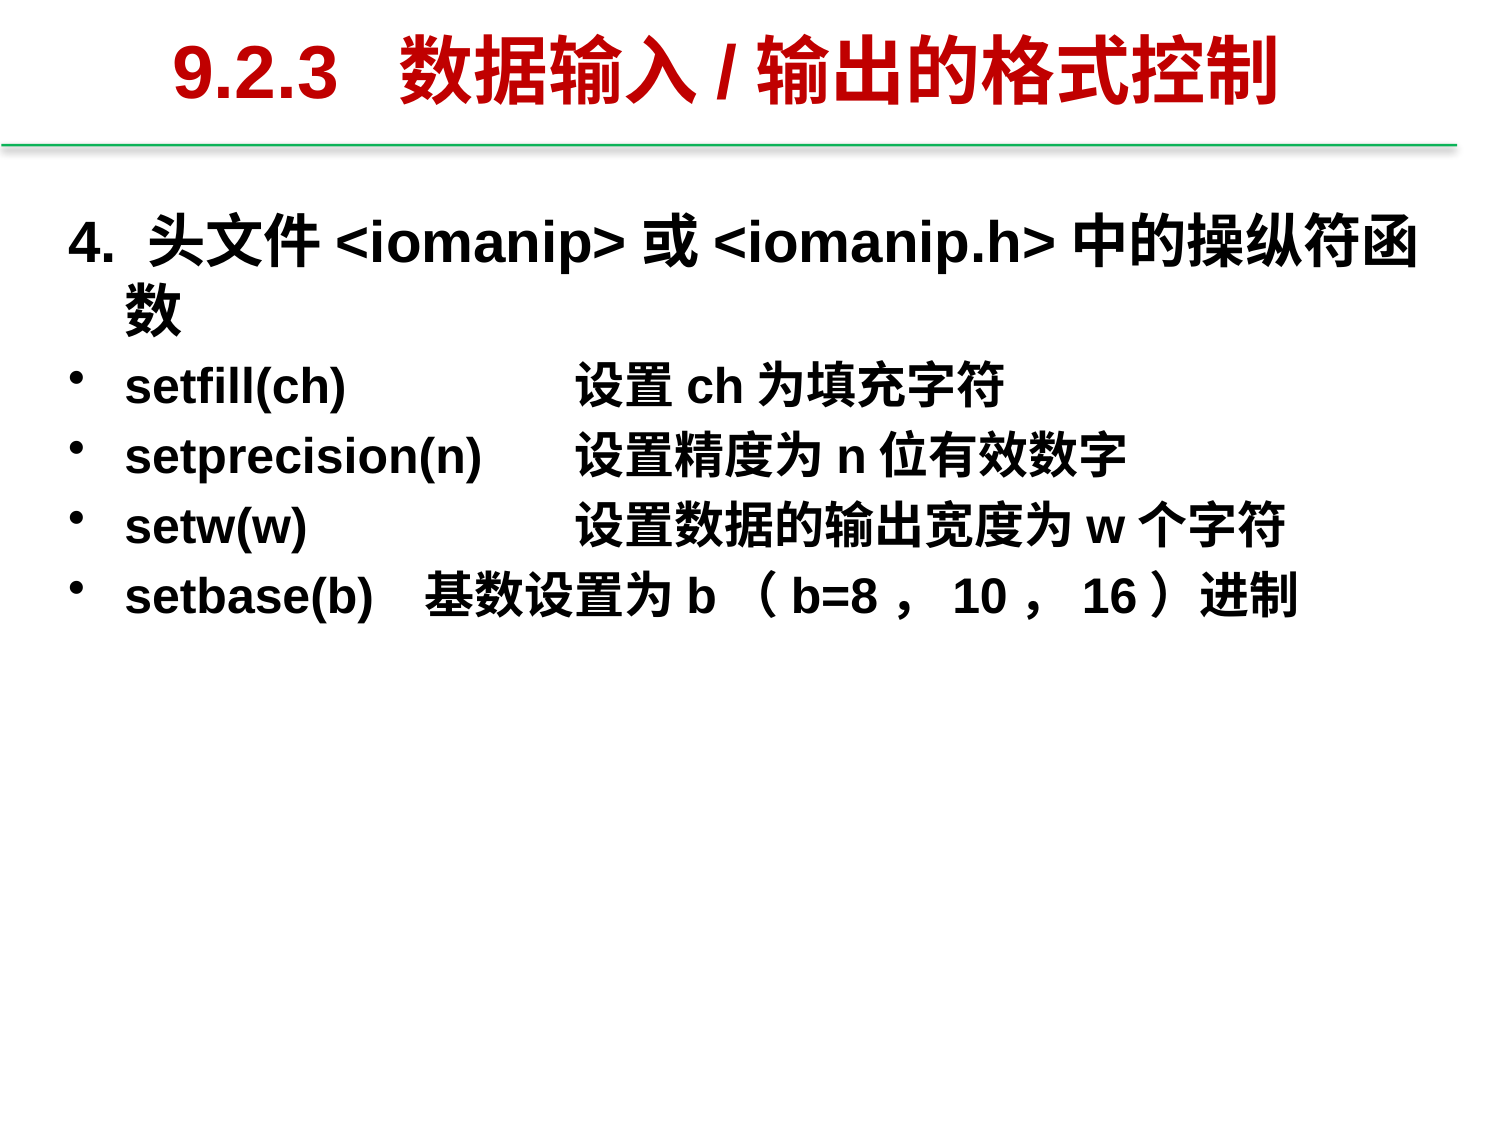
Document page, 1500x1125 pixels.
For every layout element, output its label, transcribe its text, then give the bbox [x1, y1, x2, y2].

list 4. 头文件<iomanip>或<iomanip.h>中的操纵符函数 setfill(ch) 设置ch为填充字符 setprecision(n) 设置精度为n位有效数字 setw(w) 设置数据的输出宽度为w个字符 setbase(b) 基数设置为b（b=8，10，16）进制 [53, 196, 1459, 764]
title 9.2.3 数据输入/输出的格式控制 [88, 0, 1364, 138]
